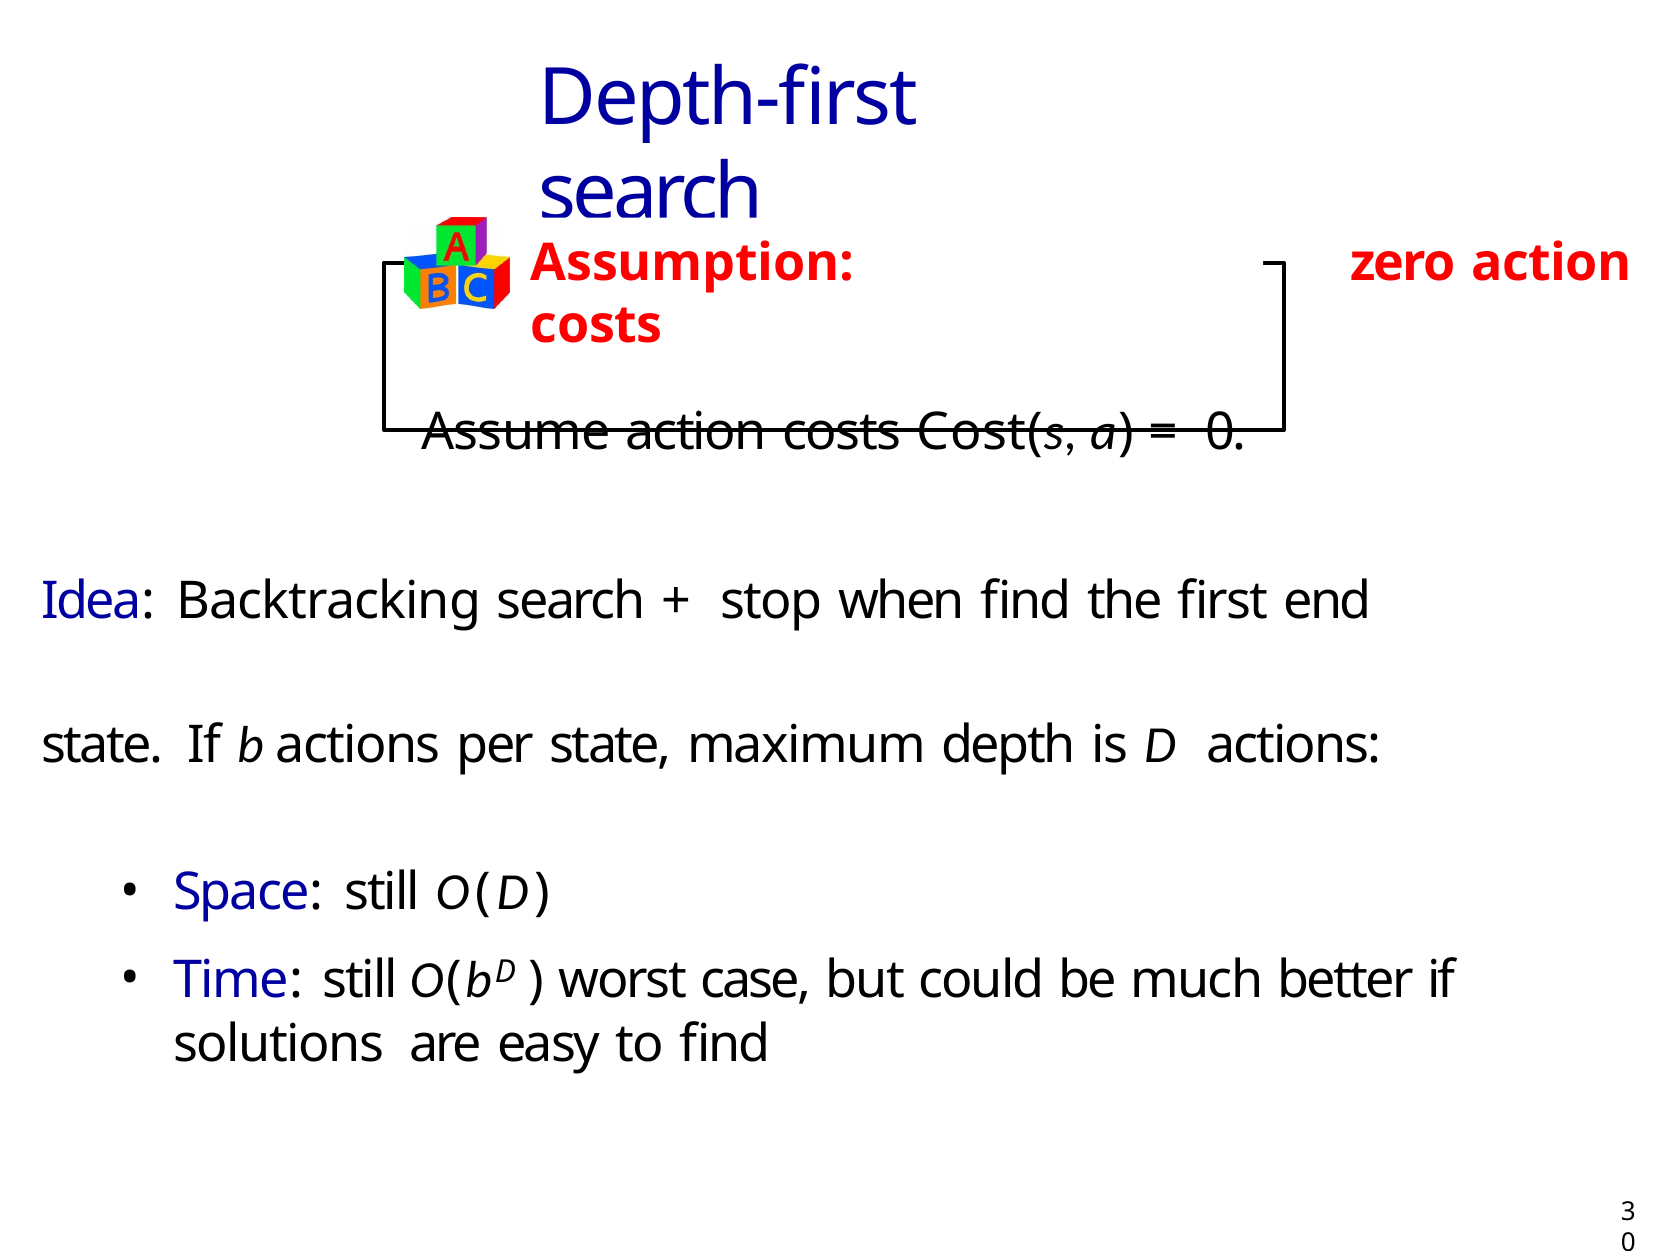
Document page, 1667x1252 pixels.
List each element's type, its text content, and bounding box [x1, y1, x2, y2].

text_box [381, 217, 1287, 433]
title Depth-first search [536, 42, 1131, 215]
text_box 30 [1618, 1191, 1650, 1251]
text_box Assumption: zero action costs Assume action costs Cost(s, a) = 0. Idea: Backtracking search + stop when find the first end state. If b actions per state, maximum depth is D actions: Space: still O(D) Time: still O(bD ) worst case, but could be much better if solutions are easy to find [34, 225, 1633, 1072]
